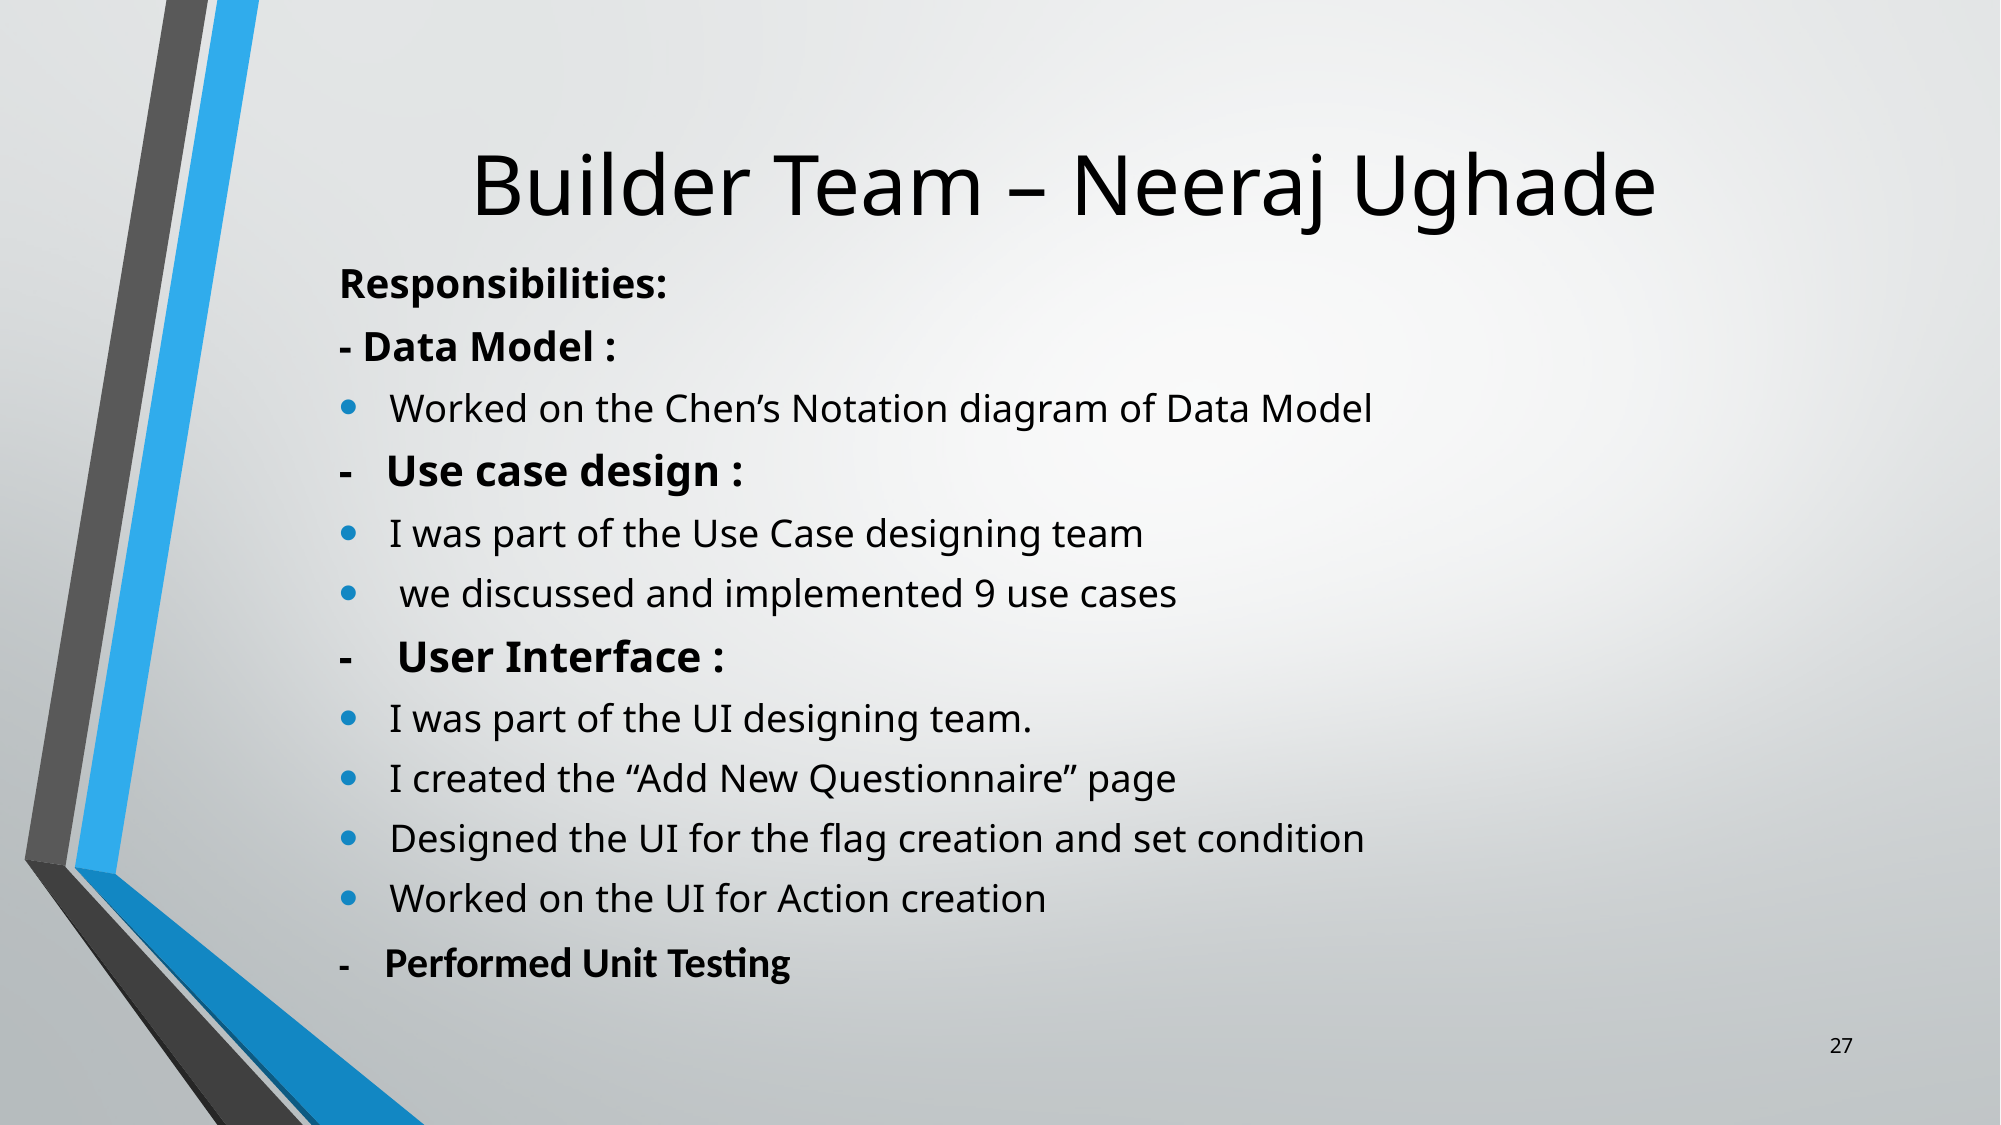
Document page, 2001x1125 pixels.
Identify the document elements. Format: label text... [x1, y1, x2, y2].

slide_number 27 [1777, 1017, 1869, 1077]
title Builder Team – Neeraj Ughade [243, 112, 1887, 251]
list Responsibilities: - Data Model : Worked on the Chen’s Notation diagram of Data Model - Use case design : I was part of the Use Case designing team we discussed and implemented 9 use cases - User Interface : I was part of the UI designing team. I created the “Add New Questionnaire” page Designed the UI for the flag creation and set condition Worked on the UI for Action creation - Performed Unit Testing [243, 251, 1887, 1000]
